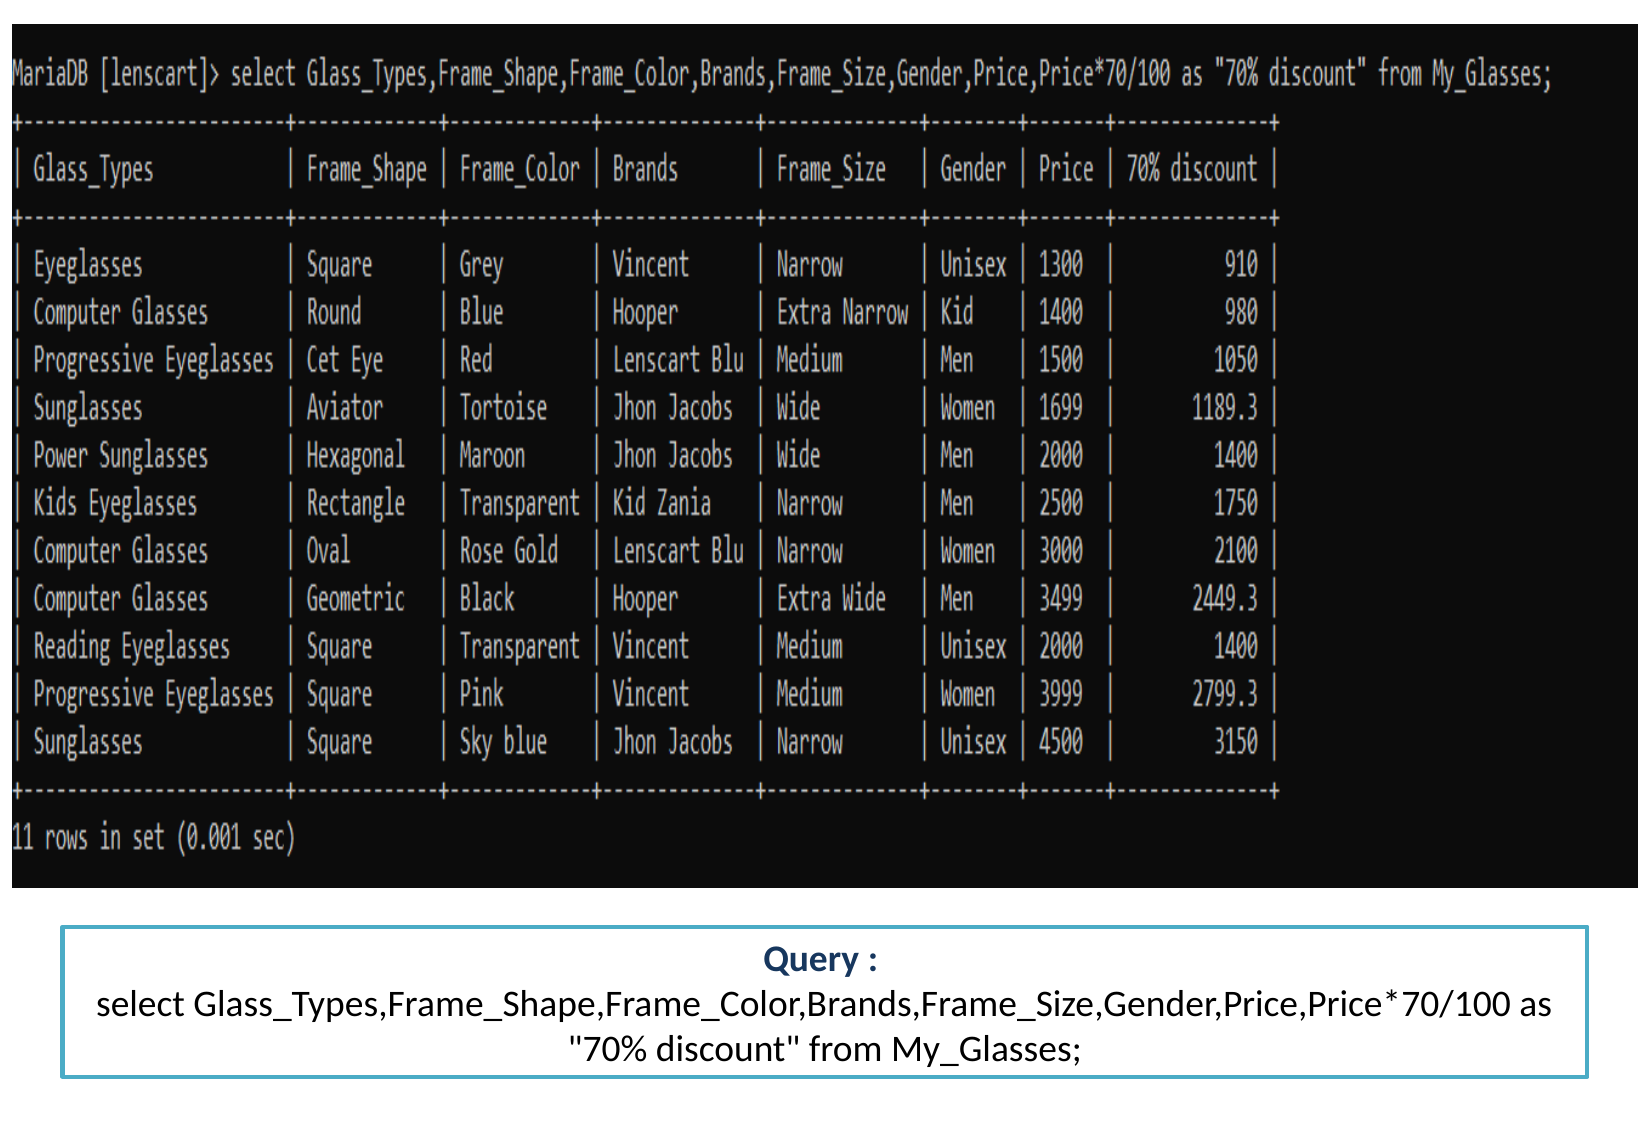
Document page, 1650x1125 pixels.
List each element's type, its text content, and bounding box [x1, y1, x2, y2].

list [12, 24, 1638, 888]
text_box Query : select Glass_Types,Frame_Shape,Frame_Color,Brands,Frame_Size,Gender,Price,Price*70/100 as "70% discount" from My_Glasses; [60, 925, 1589, 1079]
